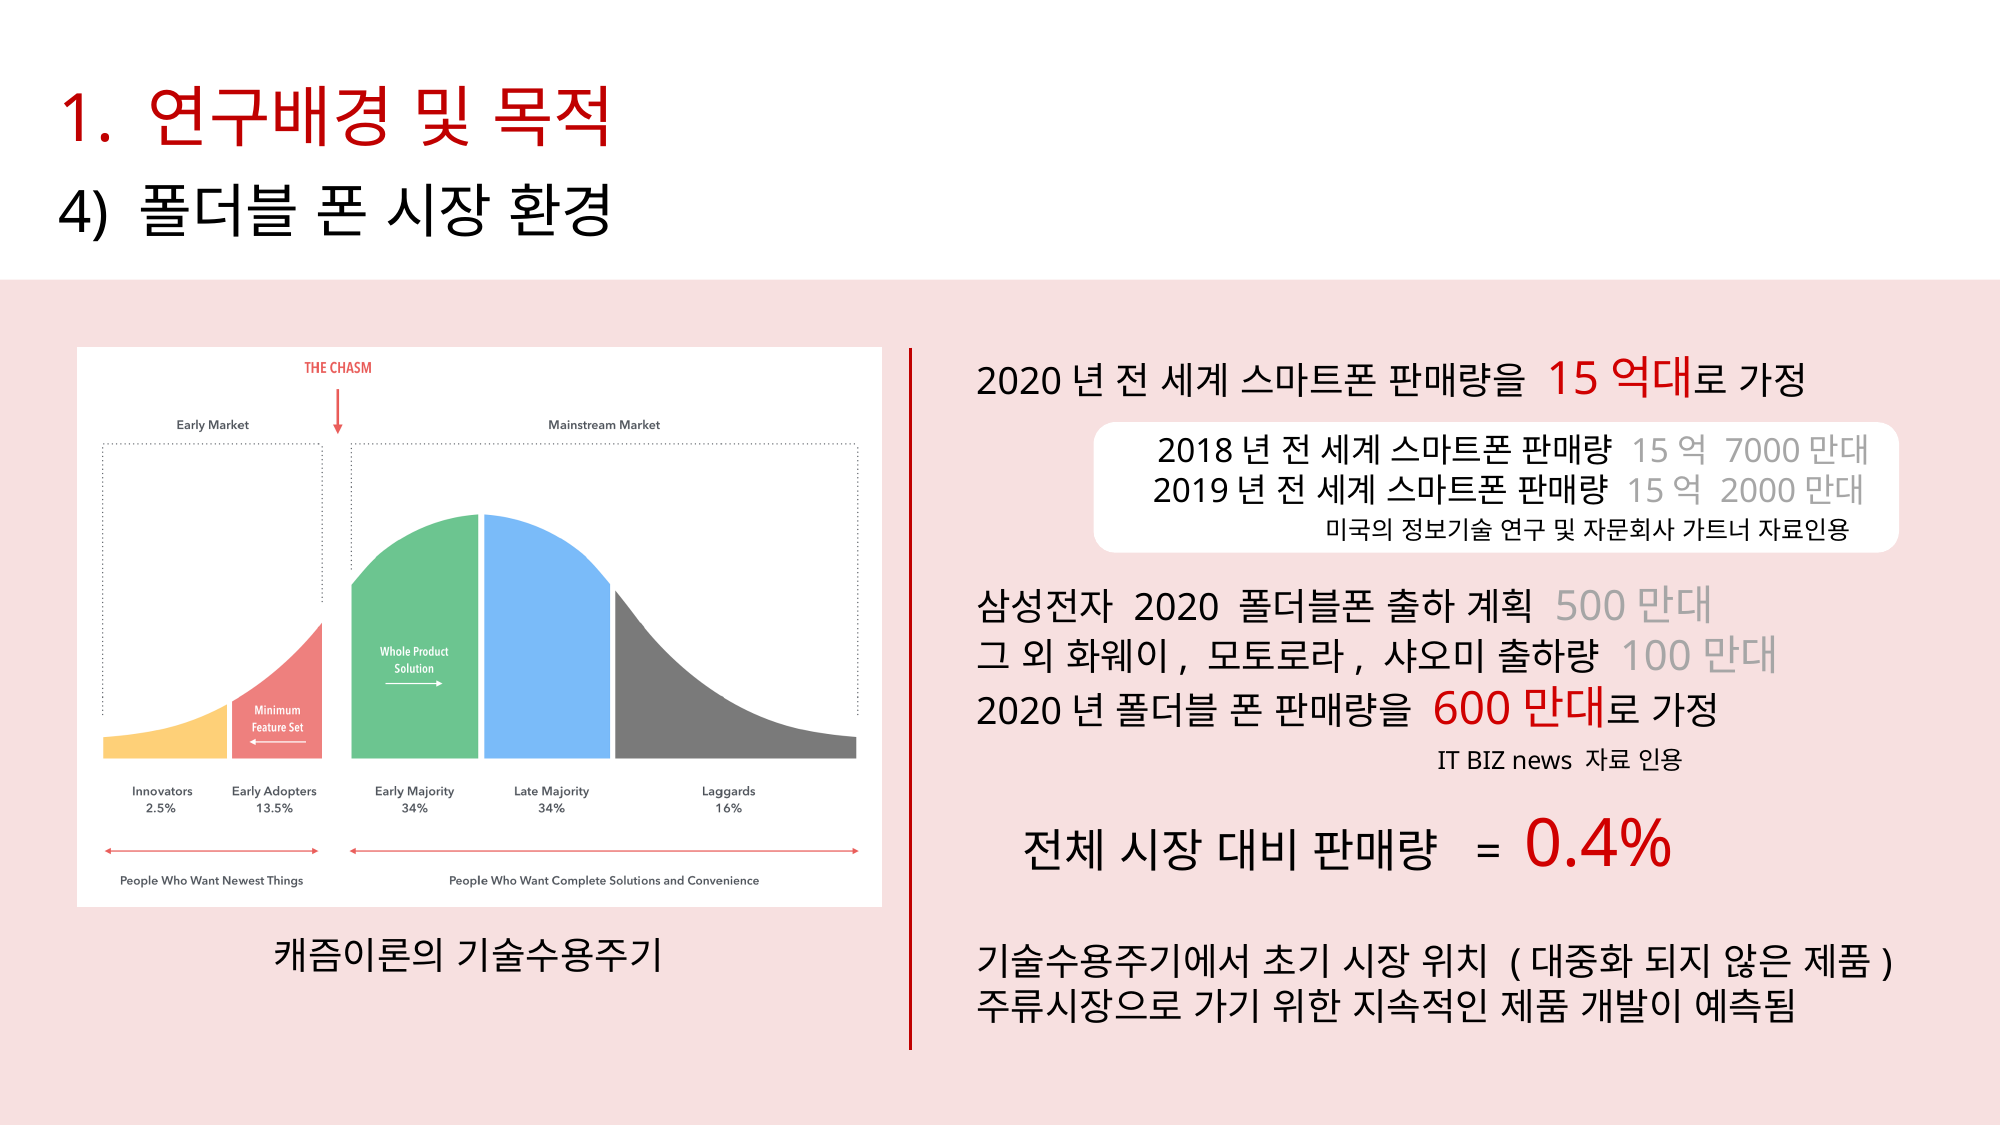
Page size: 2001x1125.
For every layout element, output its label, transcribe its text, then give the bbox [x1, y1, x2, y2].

picture [77, 347, 882, 907]
text_box 1. 연구배경 및 목적 [43, 67, 657, 163]
text_box 2018년 전 세계 스마트폰 판매량 15억 7000만대 2019년 전 세계 스마트폰 판매량 15억 2000만대 [1093, 422, 1934, 517]
text_box 0.4% [1470, 792, 1729, 888]
text_box 기술수용주기에서 초기 시장 위치 (대중화 되지 않은 제품) 주류시장으로 가기 위한 지속적인 제품 개발이 예측됨 [961, 931, 1910, 1036]
text_box 캐즘이론의 기술수용주기 [240, 924, 708, 985]
text_box 삼성전자 2020 폴더블폰 출하 계획 500만대 그 외 화웨이, 모토로라, 샤오미 출하량 100만대 2020년 폴더블 폰 판매량을 600만대로 가정 [961, 571, 1910, 742]
text_box 2020년 전 세계 스마트폰 판매량을 15억대로 가정 [961, 341, 1853, 412]
text_box 4) 폴더블 폰 시장 환경 [43, 166, 767, 252]
text_box 미국의 정보기술 연구 및 자문회사 가트너 자료인용 [1019, 507, 1880, 552]
text_box [1107, 517, 1901, 554]
text_box [0, 279, 2000, 1125]
text_box IT BIZ news 자료 인용 [1377, 736, 1699, 782]
text_box 전체 시장 대비 판매량 = [1007, 813, 1470, 884]
